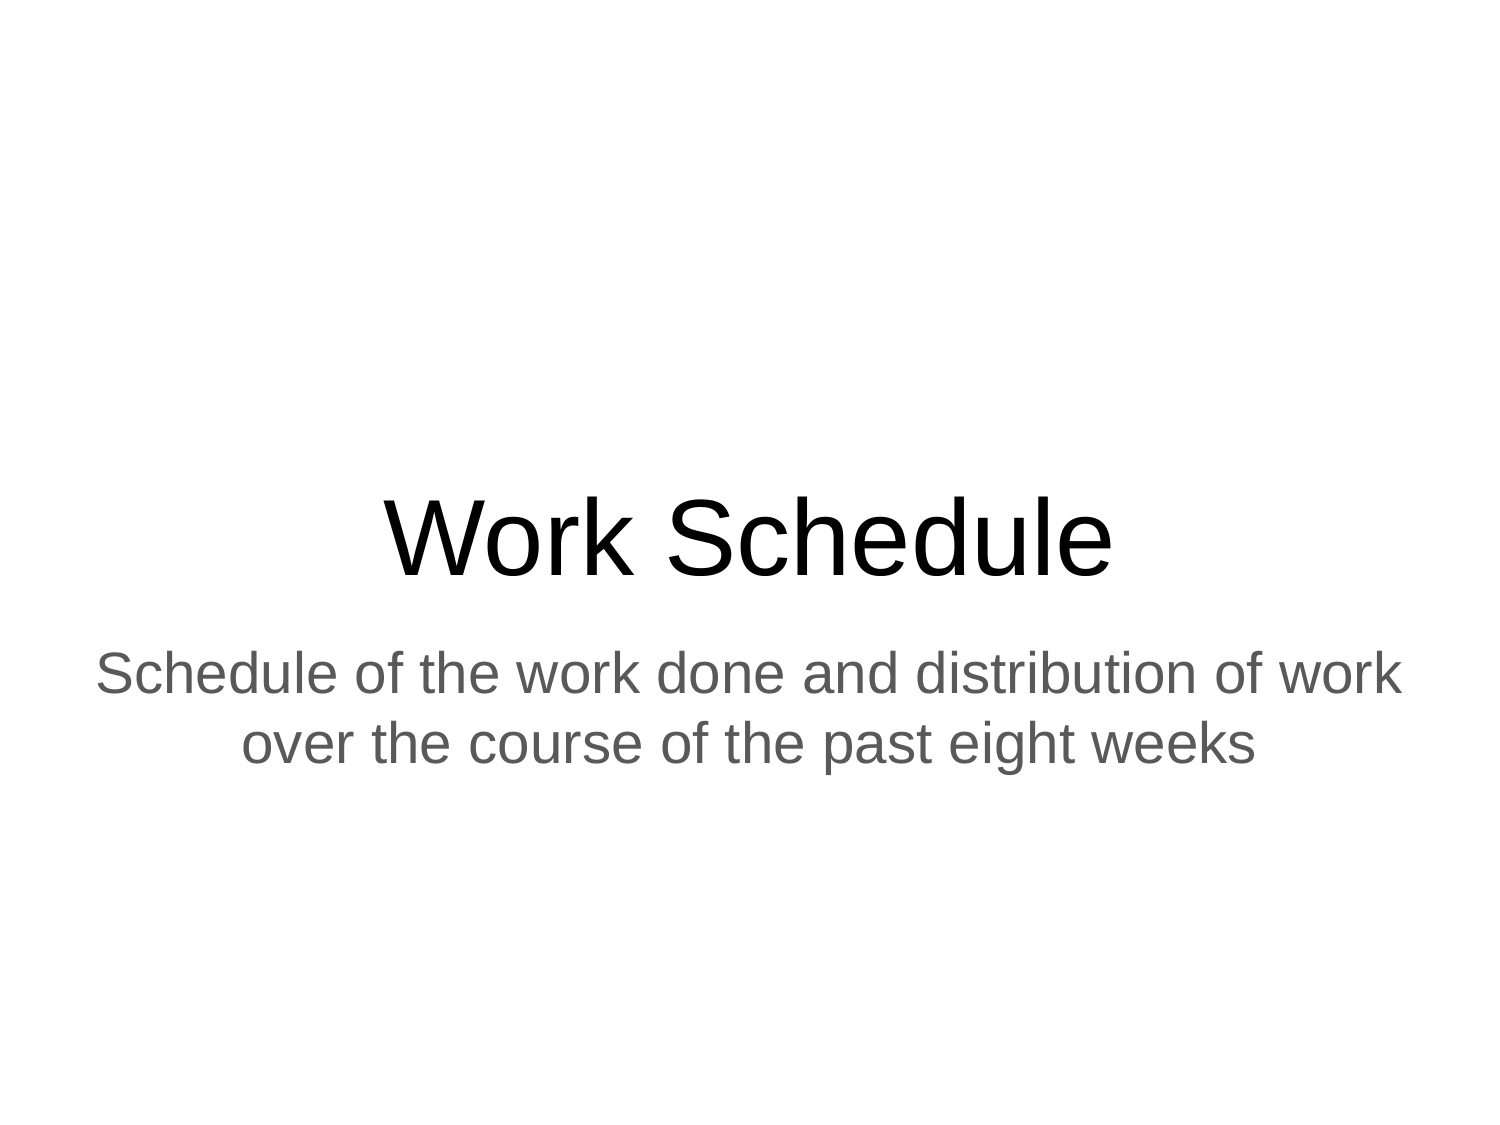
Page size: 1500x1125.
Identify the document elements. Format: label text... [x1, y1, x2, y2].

subtitle Schedule of the work done and distribution of work over the course of the past eight weeks [51, 619, 1449, 794]
title Work Schedule [51, 162, 1449, 612]
